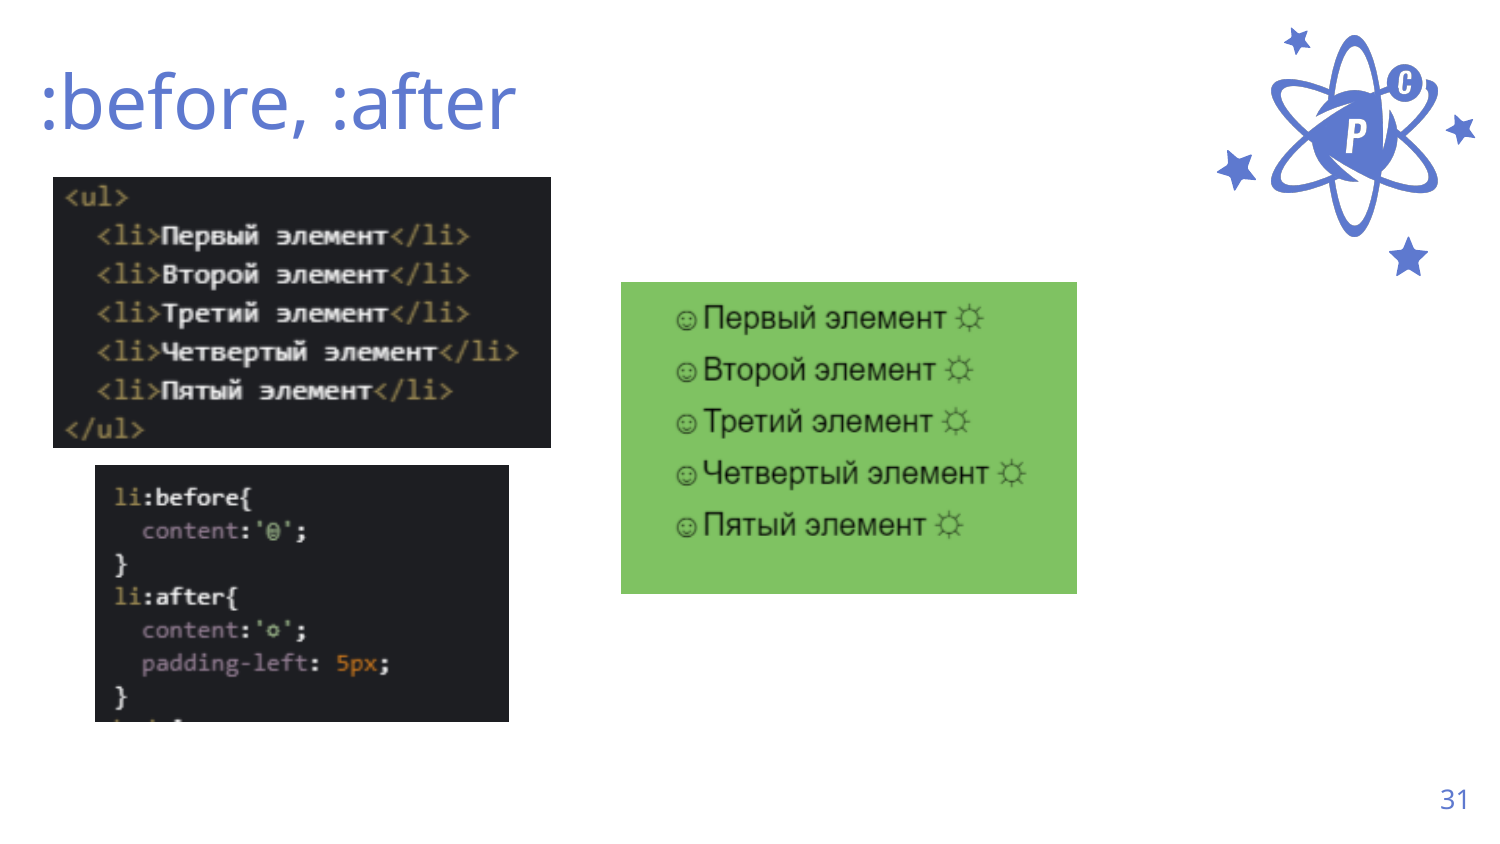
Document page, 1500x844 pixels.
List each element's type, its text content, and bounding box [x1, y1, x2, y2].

title :before, :after [24, 35, 1211, 160]
picture [52, 177, 551, 448]
slide_number 31 [1411, 753, 1500, 844]
picture [621, 282, 1077, 594]
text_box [1216, 25, 1477, 277]
picture [94, 465, 509, 722]
